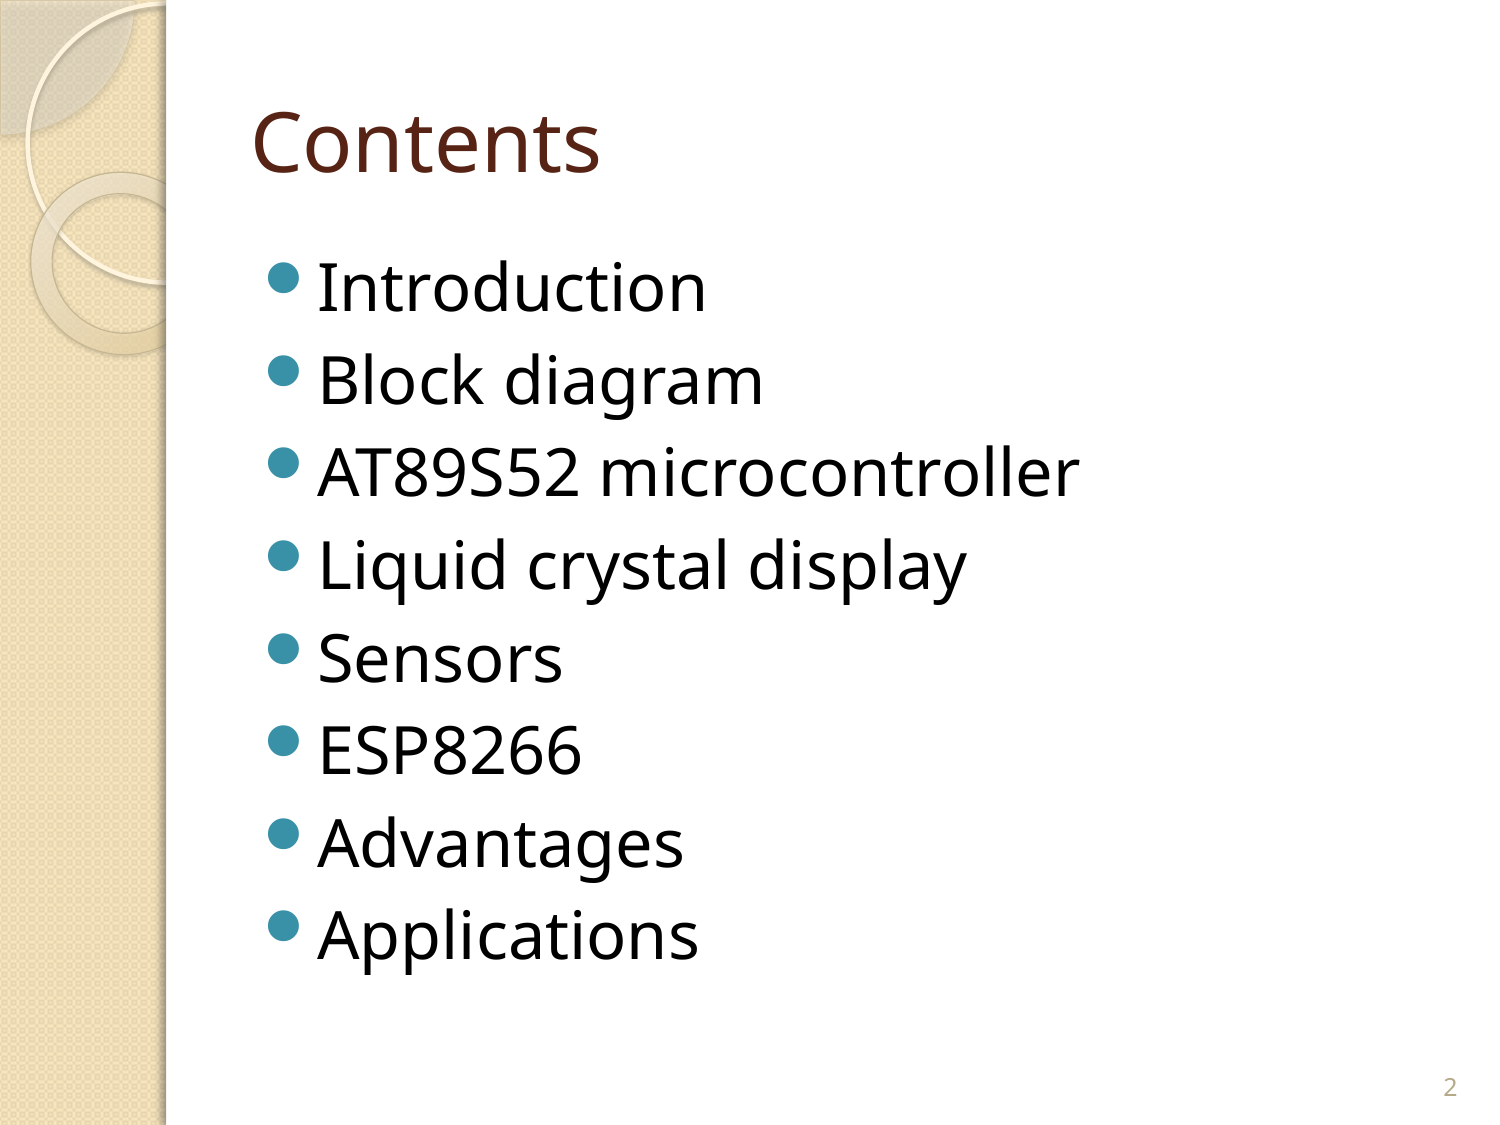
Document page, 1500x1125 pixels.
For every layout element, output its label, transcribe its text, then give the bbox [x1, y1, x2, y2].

list Introduction Block diagram AT89S52 microcontroller Liquid crystal display Sensors ESP8266 Advantages Applications [235, 237, 1466, 1025]
slide_number 2 [1413, 1034, 1488, 1113]
title Contents [235, 45, 1466, 233]
